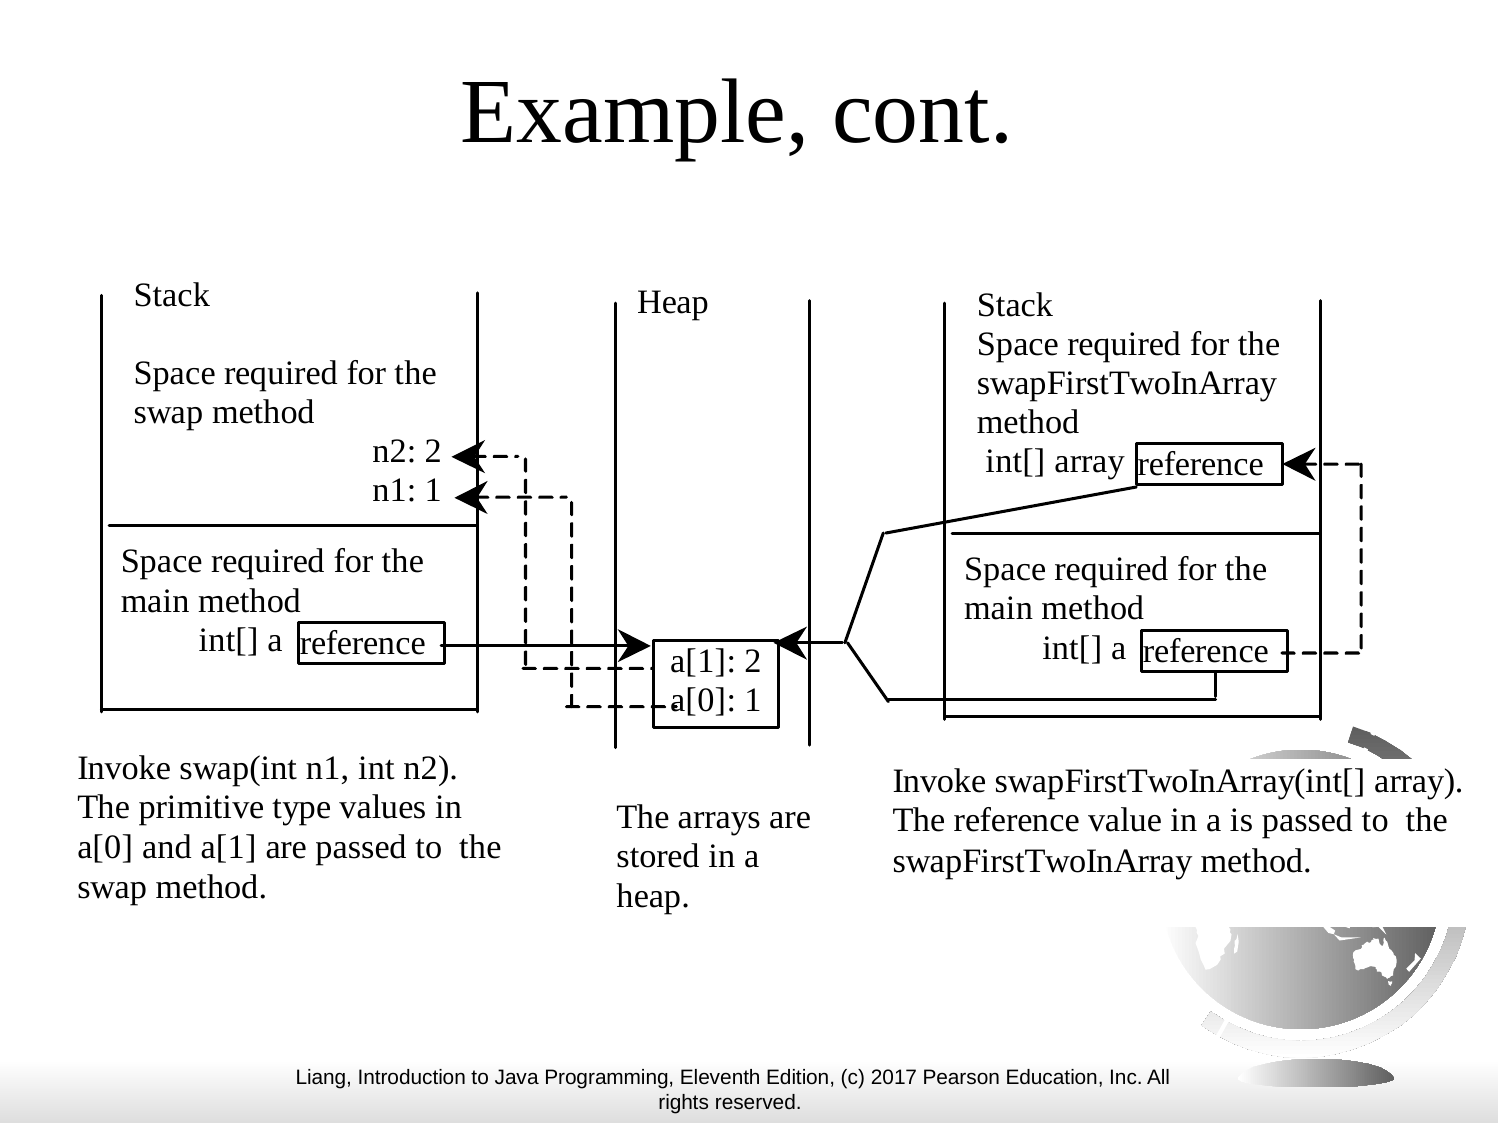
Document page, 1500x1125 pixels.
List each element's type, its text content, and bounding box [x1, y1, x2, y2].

title Example, cont. [99, 37, 1375, 175]
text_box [37, 274, 1475, 927]
slide_number [1074, 1049, 1388, 1125]
